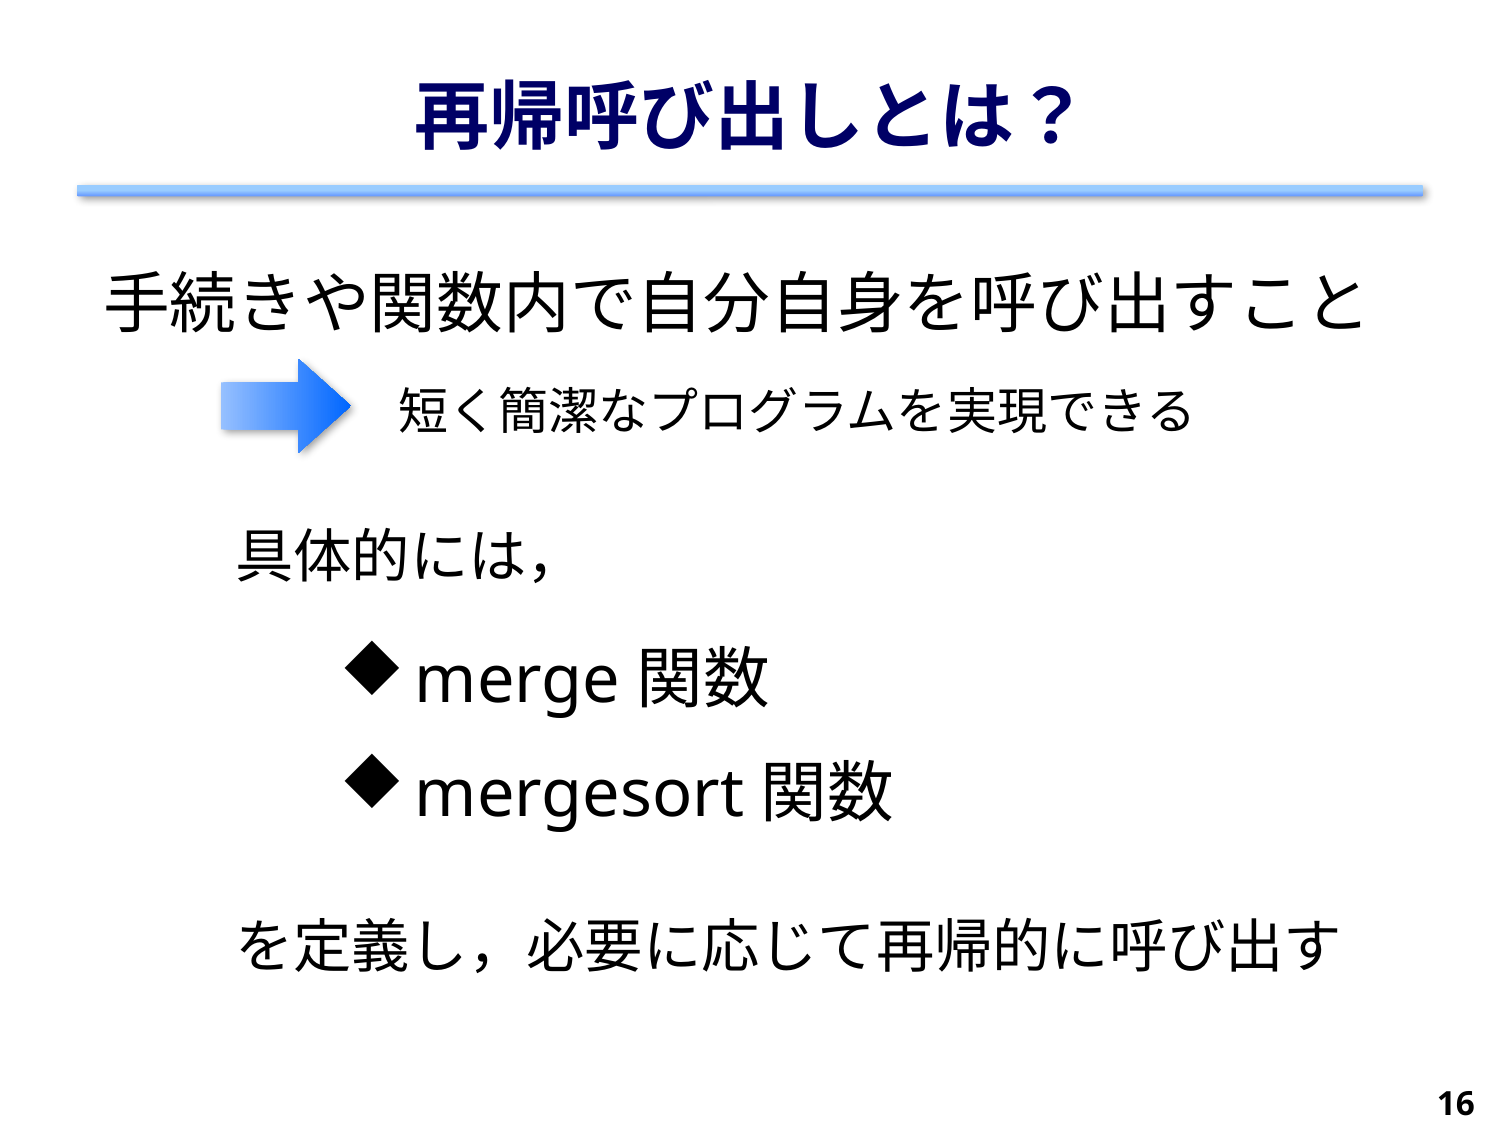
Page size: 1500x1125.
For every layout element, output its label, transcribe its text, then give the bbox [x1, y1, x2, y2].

text_box merge関数 mergesort関数 [324, 628, 939, 837]
text_box 具体的には， [220, 511, 585, 597]
text_box [220, 358, 351, 453]
title 再帰呼び出しとは？ [76, 54, 1427, 173]
text_box 手続きや関数内で自分自身を呼び出すこと [88, 253, 1412, 349]
text_box 短く簡潔なプログラムを実現できる [383, 371, 1235, 447]
text_box を定義し，必要に応じて再帰的に呼び出す [220, 901, 1398, 987]
slide_number 16 [1387, 1074, 1491, 1125]
